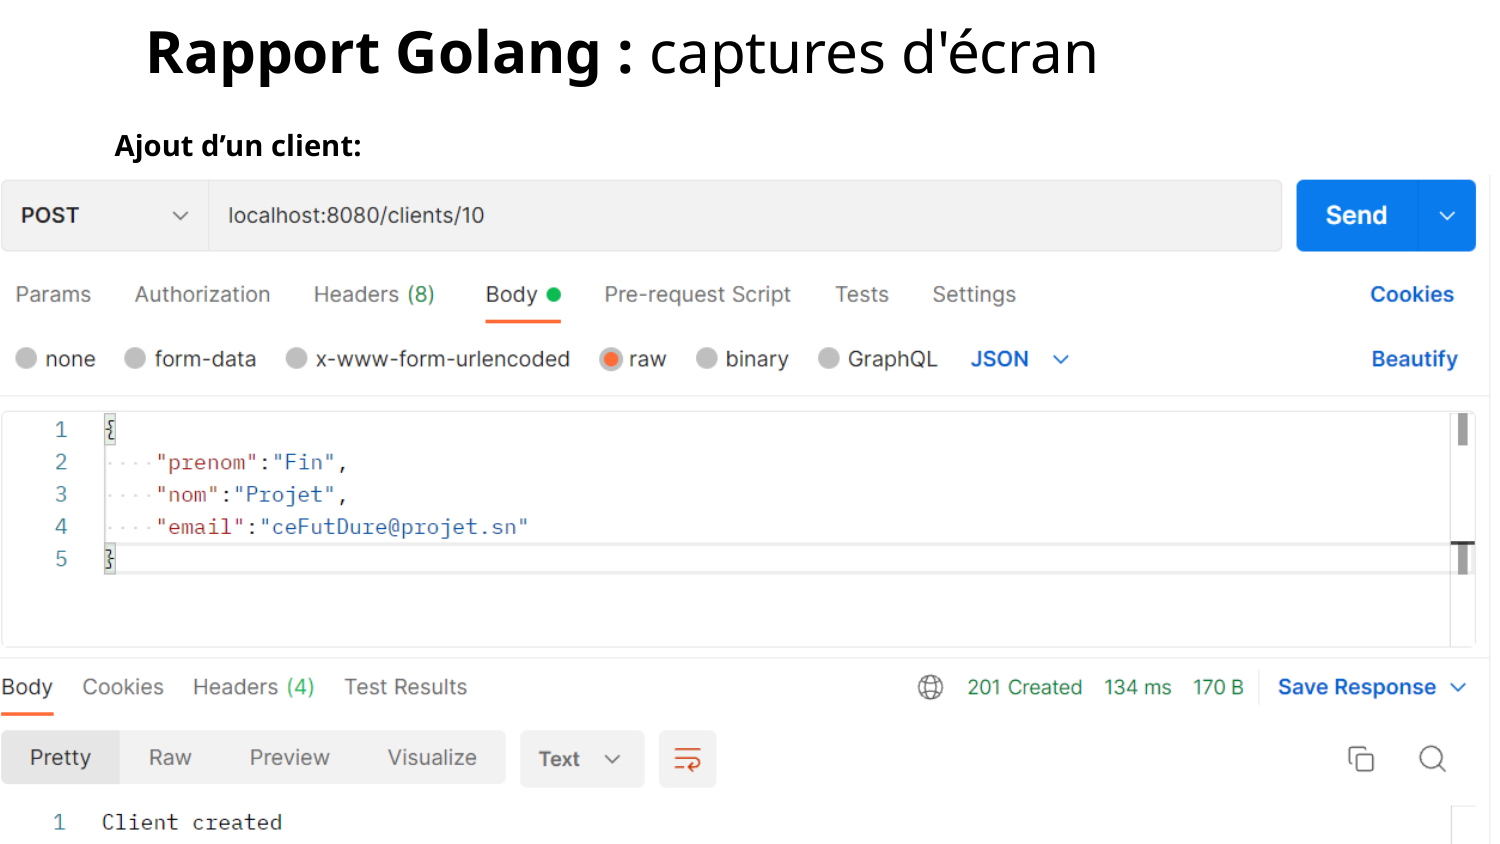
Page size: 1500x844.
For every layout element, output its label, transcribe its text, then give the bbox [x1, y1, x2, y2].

title Ajout d’un client: [99, 112, 1364, 173]
picture [0, 174, 1500, 844]
title Rapport Golang : captures d'écran [130, 0, 1395, 139]
